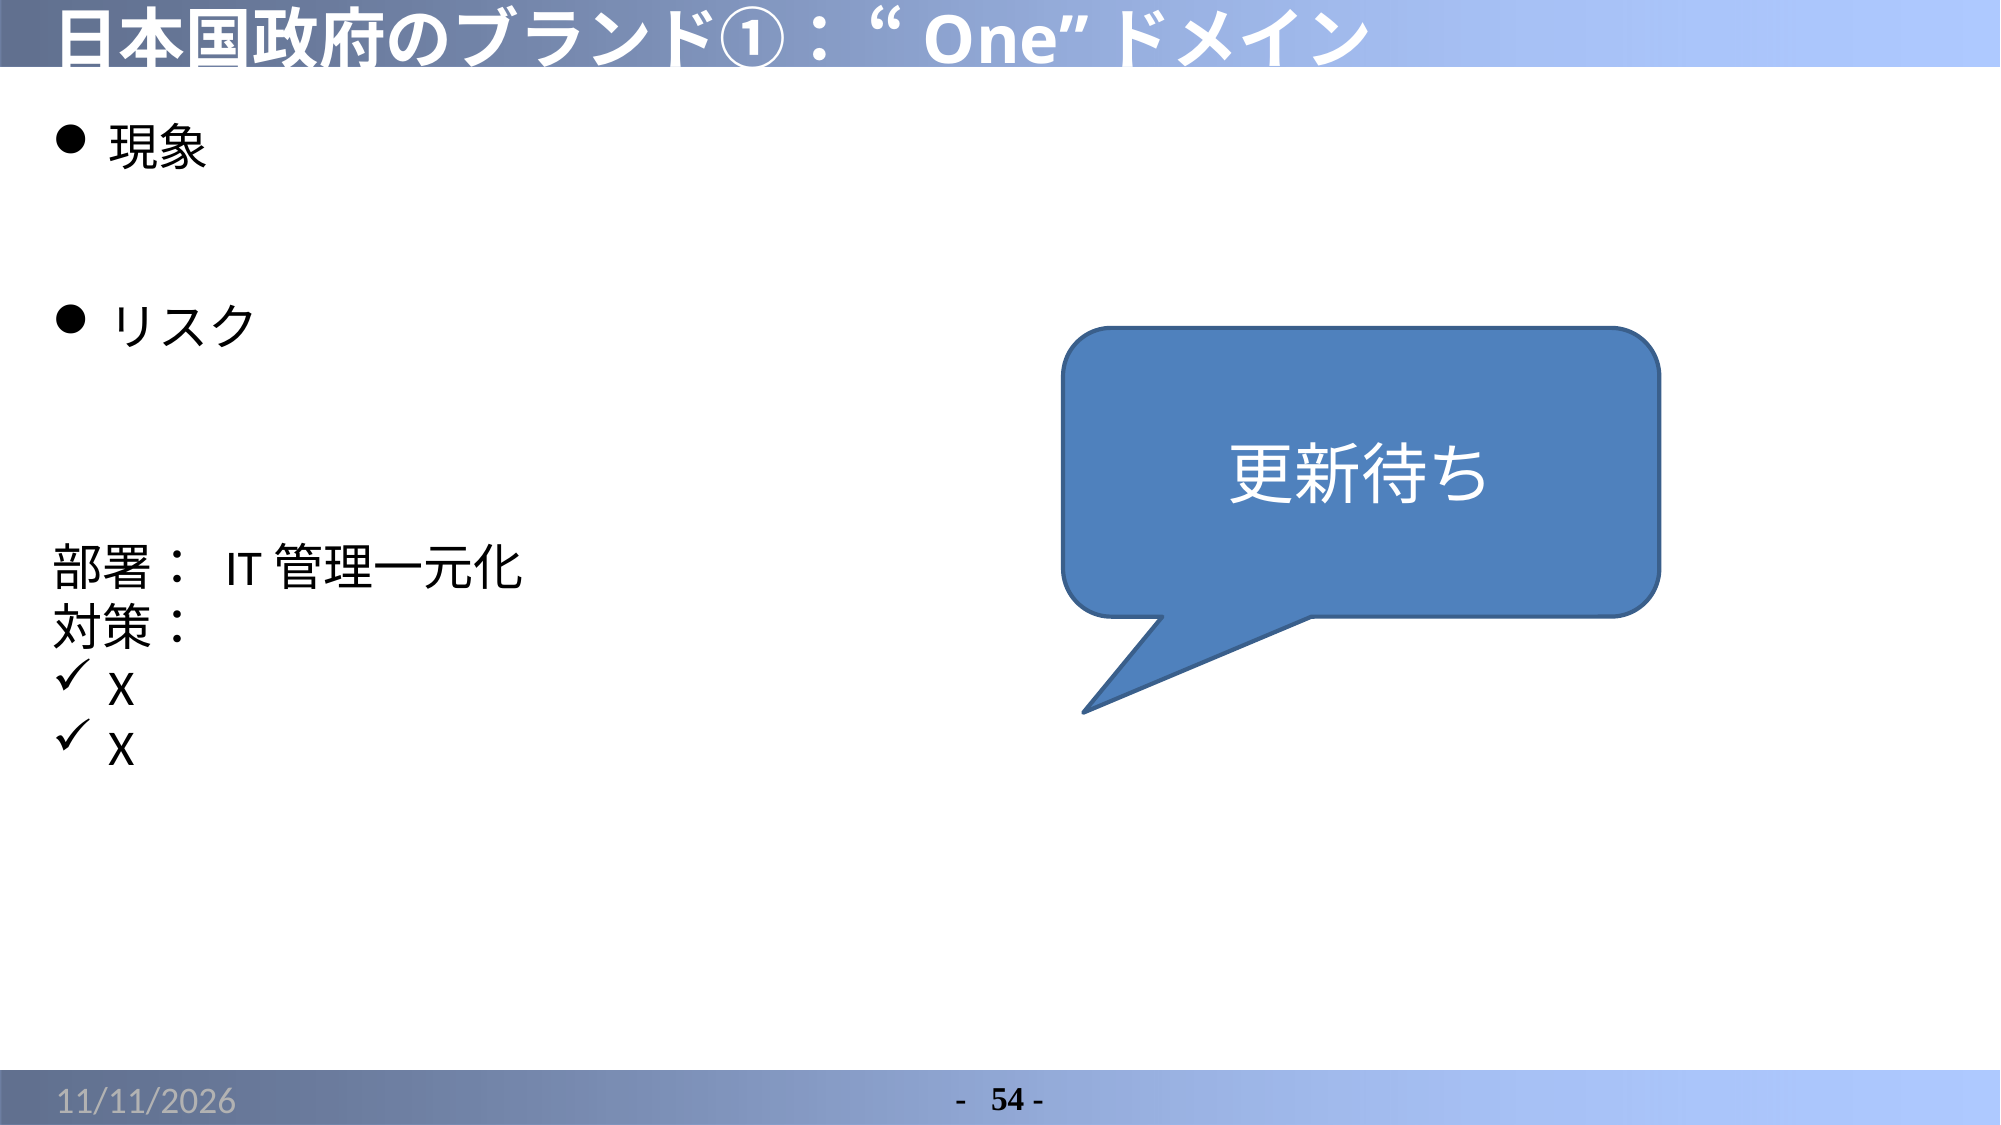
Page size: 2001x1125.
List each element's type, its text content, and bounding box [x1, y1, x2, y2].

slide_number - 54 - [934, 1078, 1063, 1117]
list 現象 リスク 部署： IT管理一元化 対策： X X [52, 115, 1946, 782]
title 日本国政府のブランド①： “One”ドメイン [52, 0, 1946, 78]
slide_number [55, 1076, 516, 1122]
text_box 更新待ち [1060, 325, 1662, 715]
